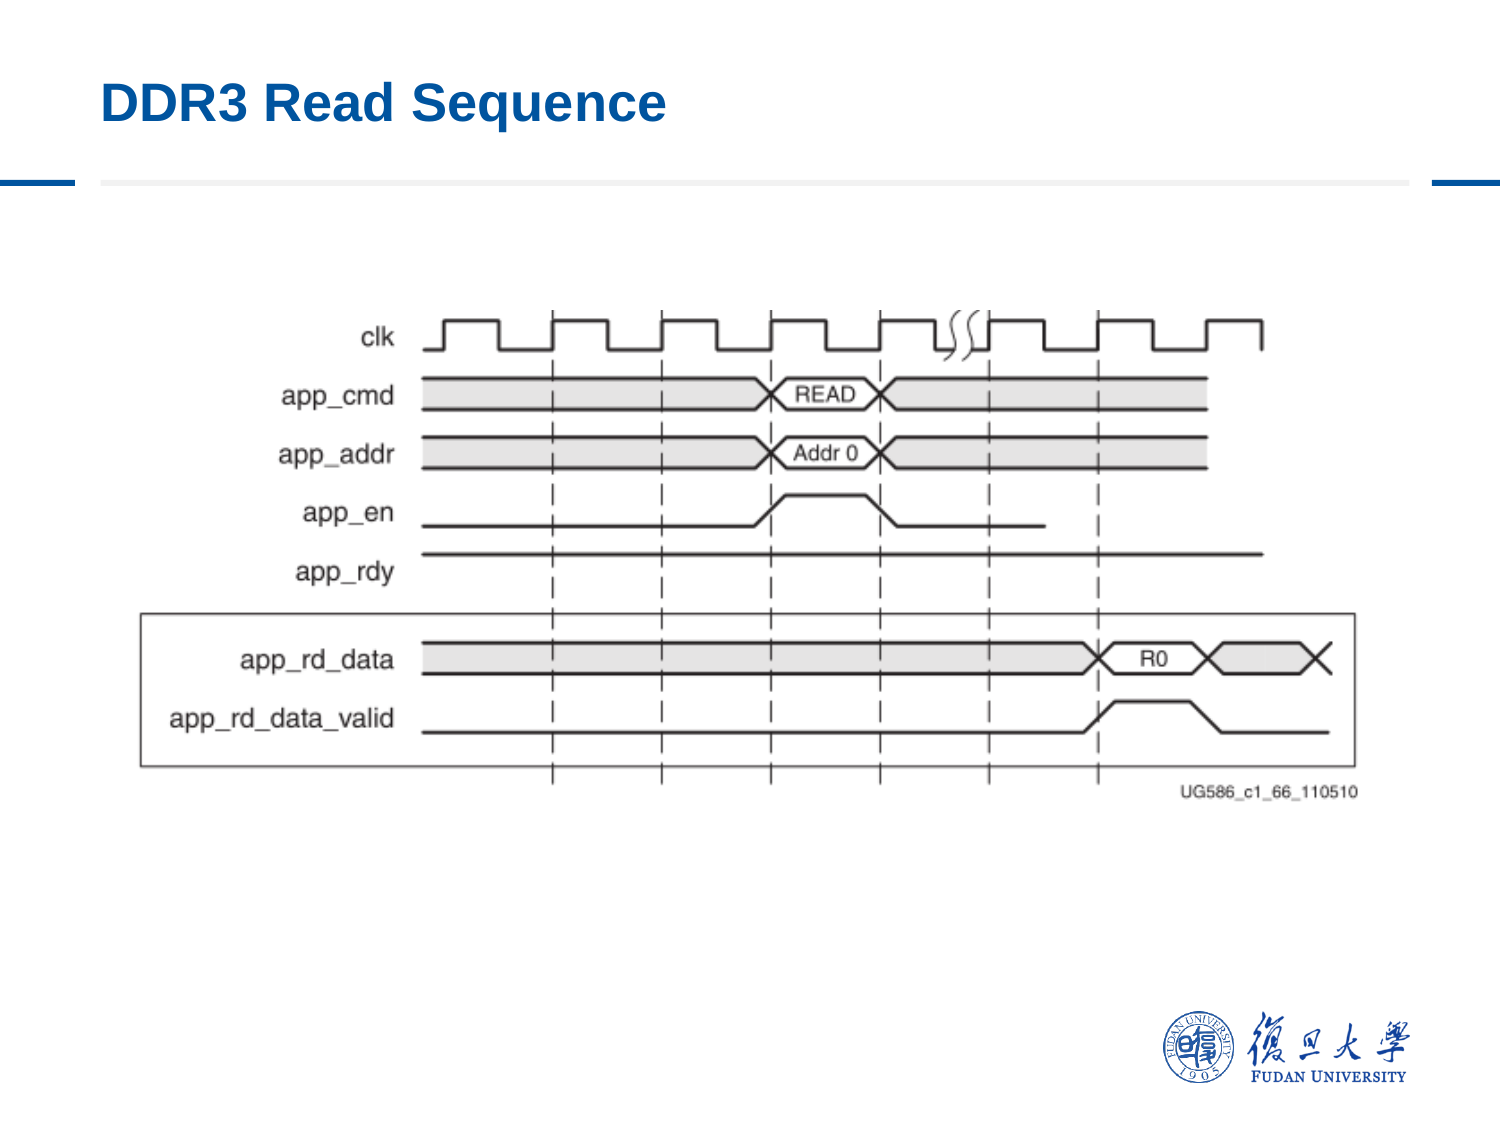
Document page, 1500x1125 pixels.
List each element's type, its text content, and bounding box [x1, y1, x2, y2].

picture [1247, 1011, 1410, 1083]
title DDR3 Read Sequence [100, 30, 1410, 169]
picture [1163, 1011, 1234, 1083]
picture [125, 310, 1375, 815]
